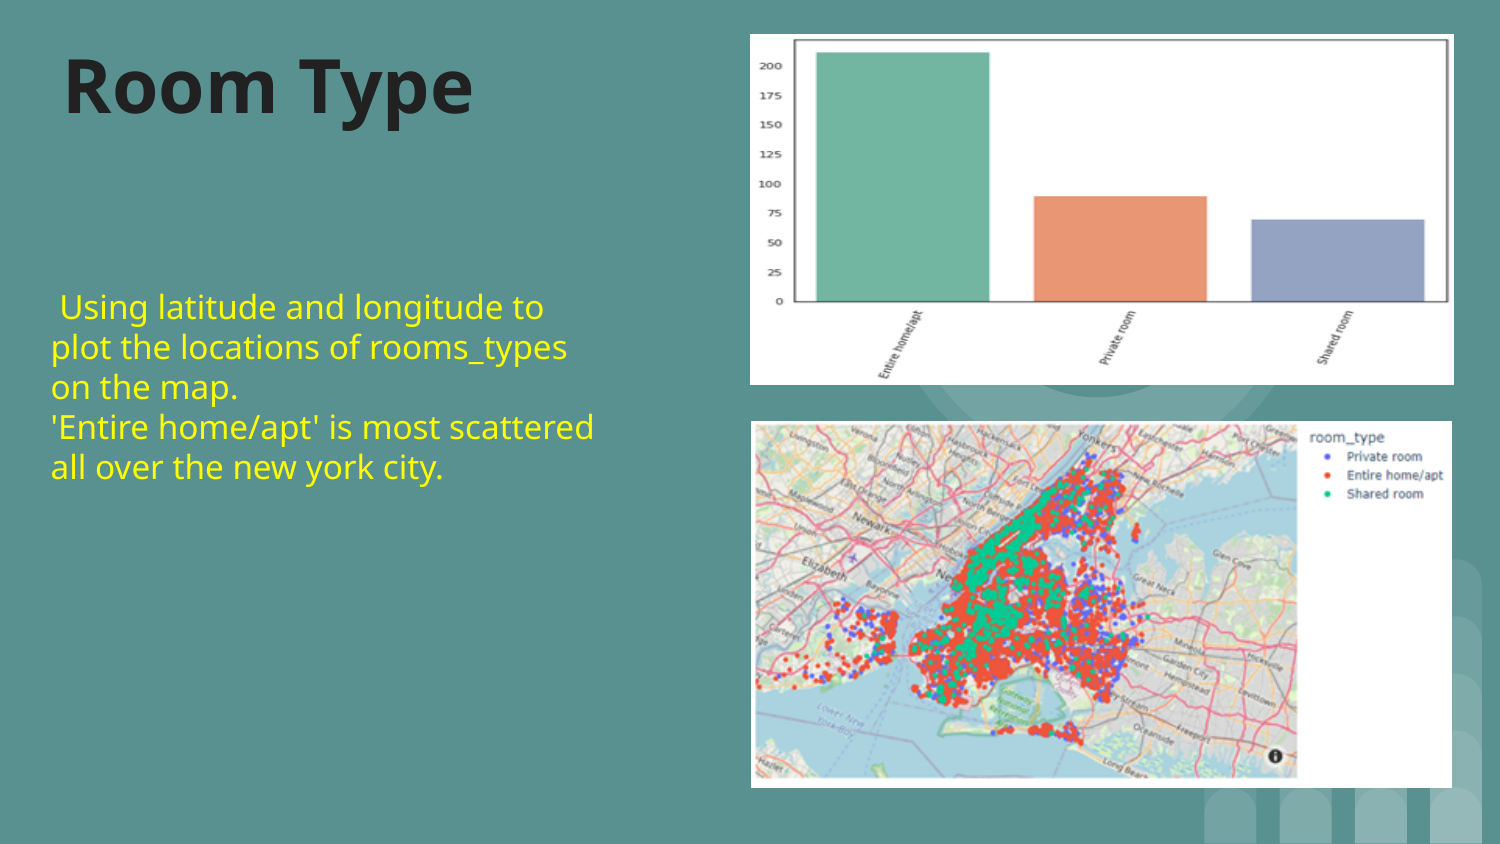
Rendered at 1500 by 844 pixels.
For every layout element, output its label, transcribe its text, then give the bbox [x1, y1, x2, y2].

title Room Type [47, 34, 503, 133]
subtitle Using latitude and longitude to plot the locations of rooms_types on the map. 'Entire home/apt' is most scattered all over the new york city. [35, 271, 625, 573]
picture [751, 421, 1452, 788]
picture [749, 34, 1454, 385]
